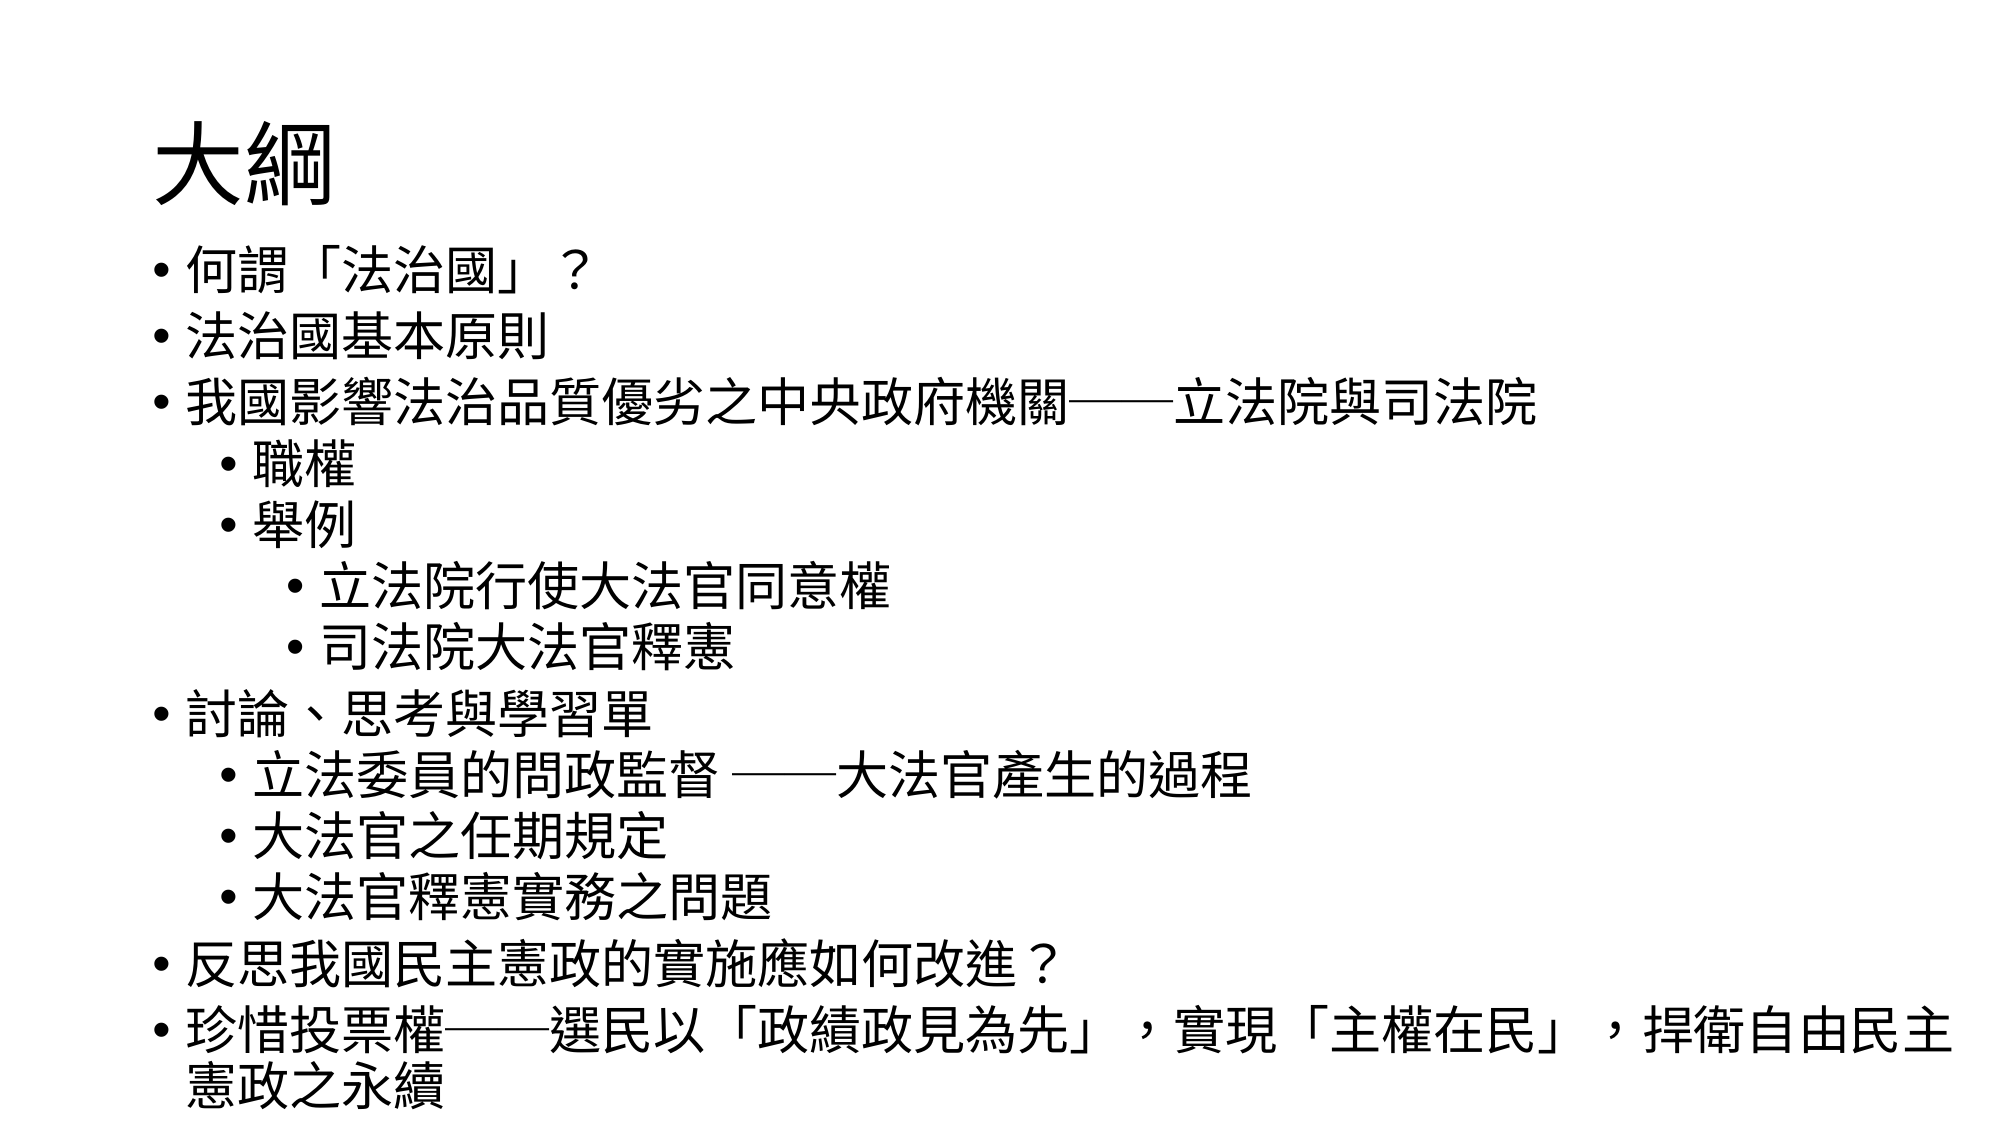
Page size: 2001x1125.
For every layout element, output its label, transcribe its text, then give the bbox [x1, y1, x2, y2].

title 大綱 [137, 59, 1863, 236]
list 何謂「法治國」？ 法治國基本原則 我國影響法治品質優劣之中央政府機關──立法院與司法院 職權 舉例 立法院行使大法官同意權 司法院大法官釋憲 討論、思考與學習單 立法委員的問政監督 ──大法官產生的過程 大法官之任期規定 大法官釋憲實務之問題 反思我國民主憲政的實施應如何改進？ 珍惜投票權──選民以「政績政見為先」，實現「主權在民」，捍衛自由民主憲政之永續 [137, 236, 1984, 1125]
